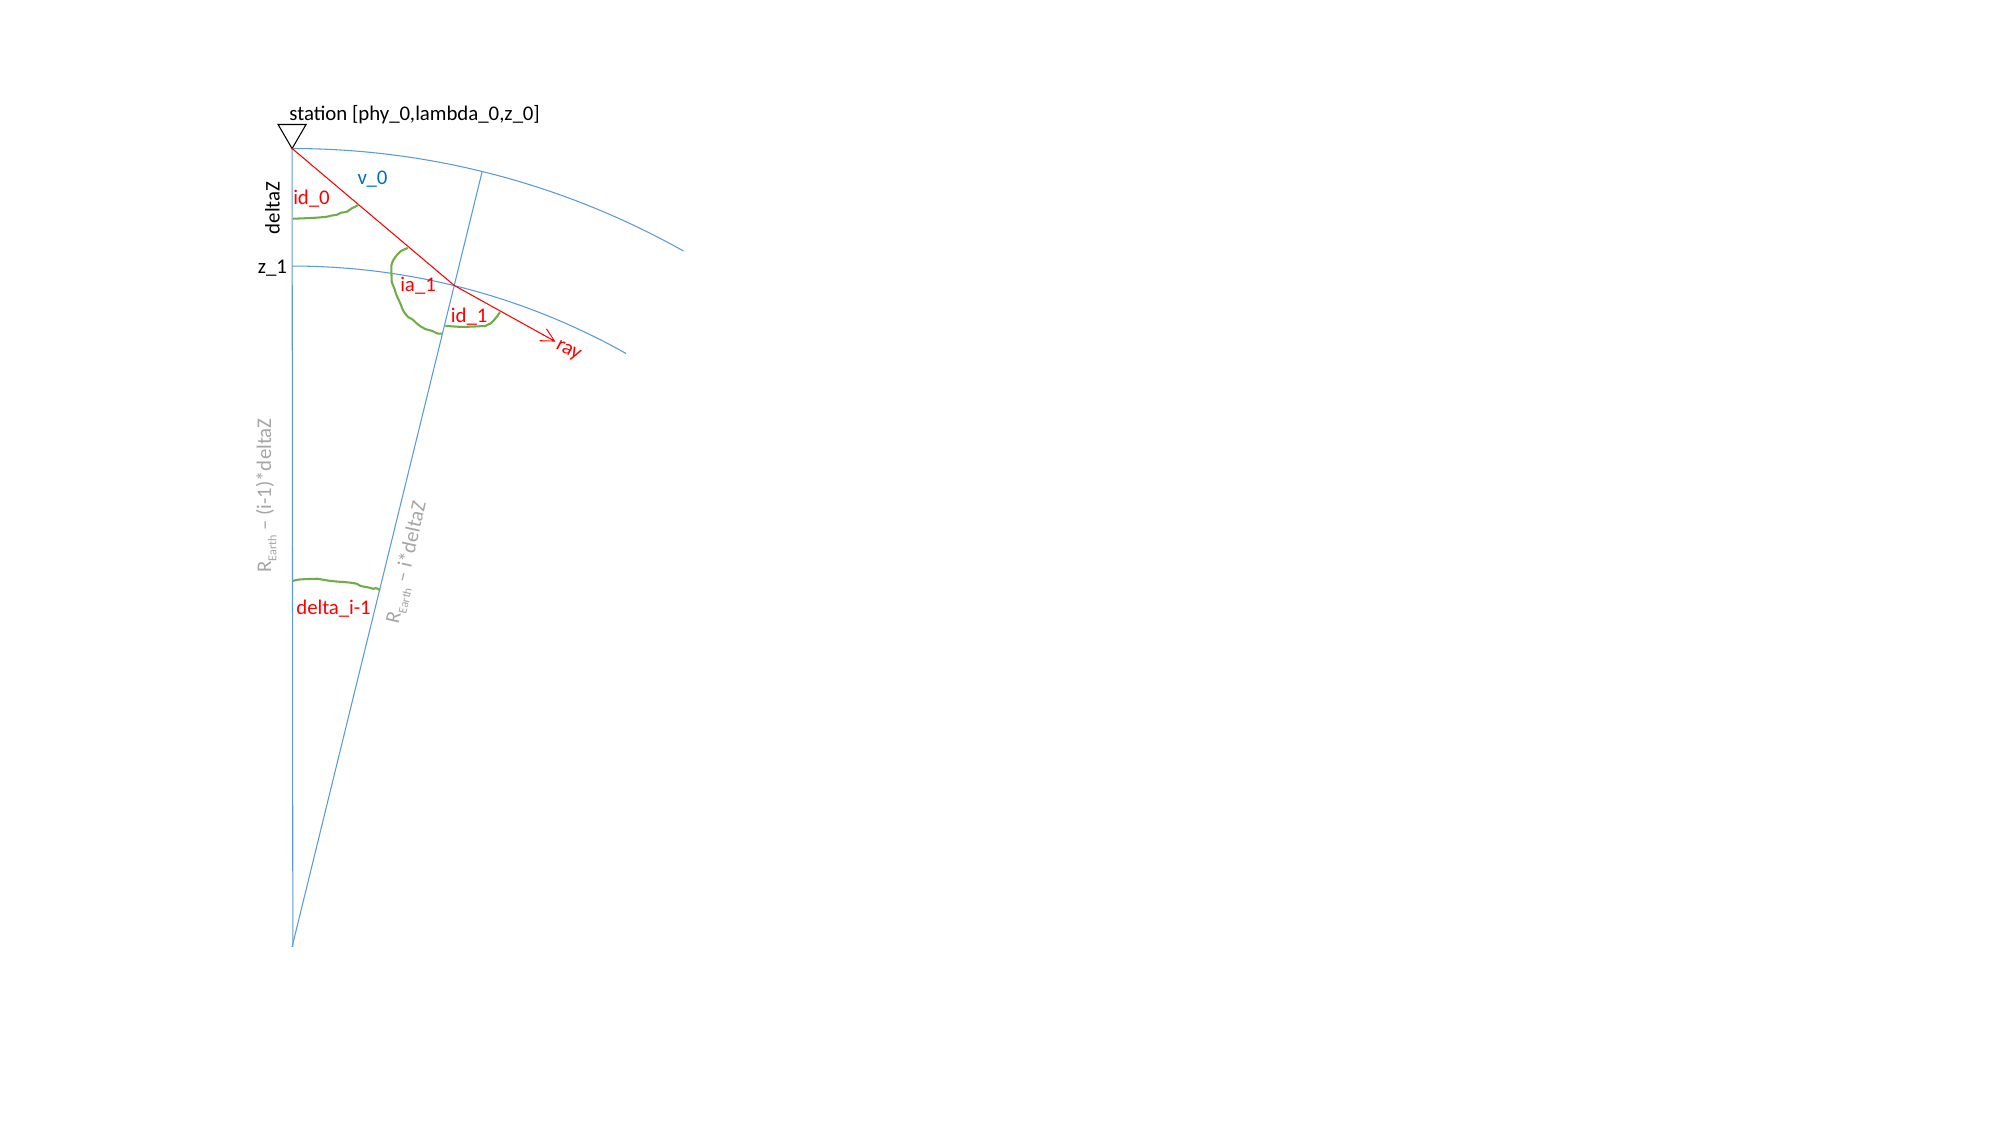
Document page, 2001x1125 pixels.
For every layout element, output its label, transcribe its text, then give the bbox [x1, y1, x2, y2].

text_box station [phy_0,lambda_0,z_0] [274, 92, 555, 132]
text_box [292, 148, 455, 286]
text_box z_1 [243, 245, 291, 286]
text_box delta_i-1 [281, 586, 291, 626]
text_box id_0 [278, 176, 291, 217]
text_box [454, 285, 556, 342]
text_box [455, 164, 684, 608]
text_box [281, 132, 303, 148]
text_box deltaZ [251, 166, 292, 245]
text_box REarth – (i-1)*deltaZ [242, 398, 291, 587]
text_box ray [536, 316, 605, 378]
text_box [291, 171, 483, 947]
